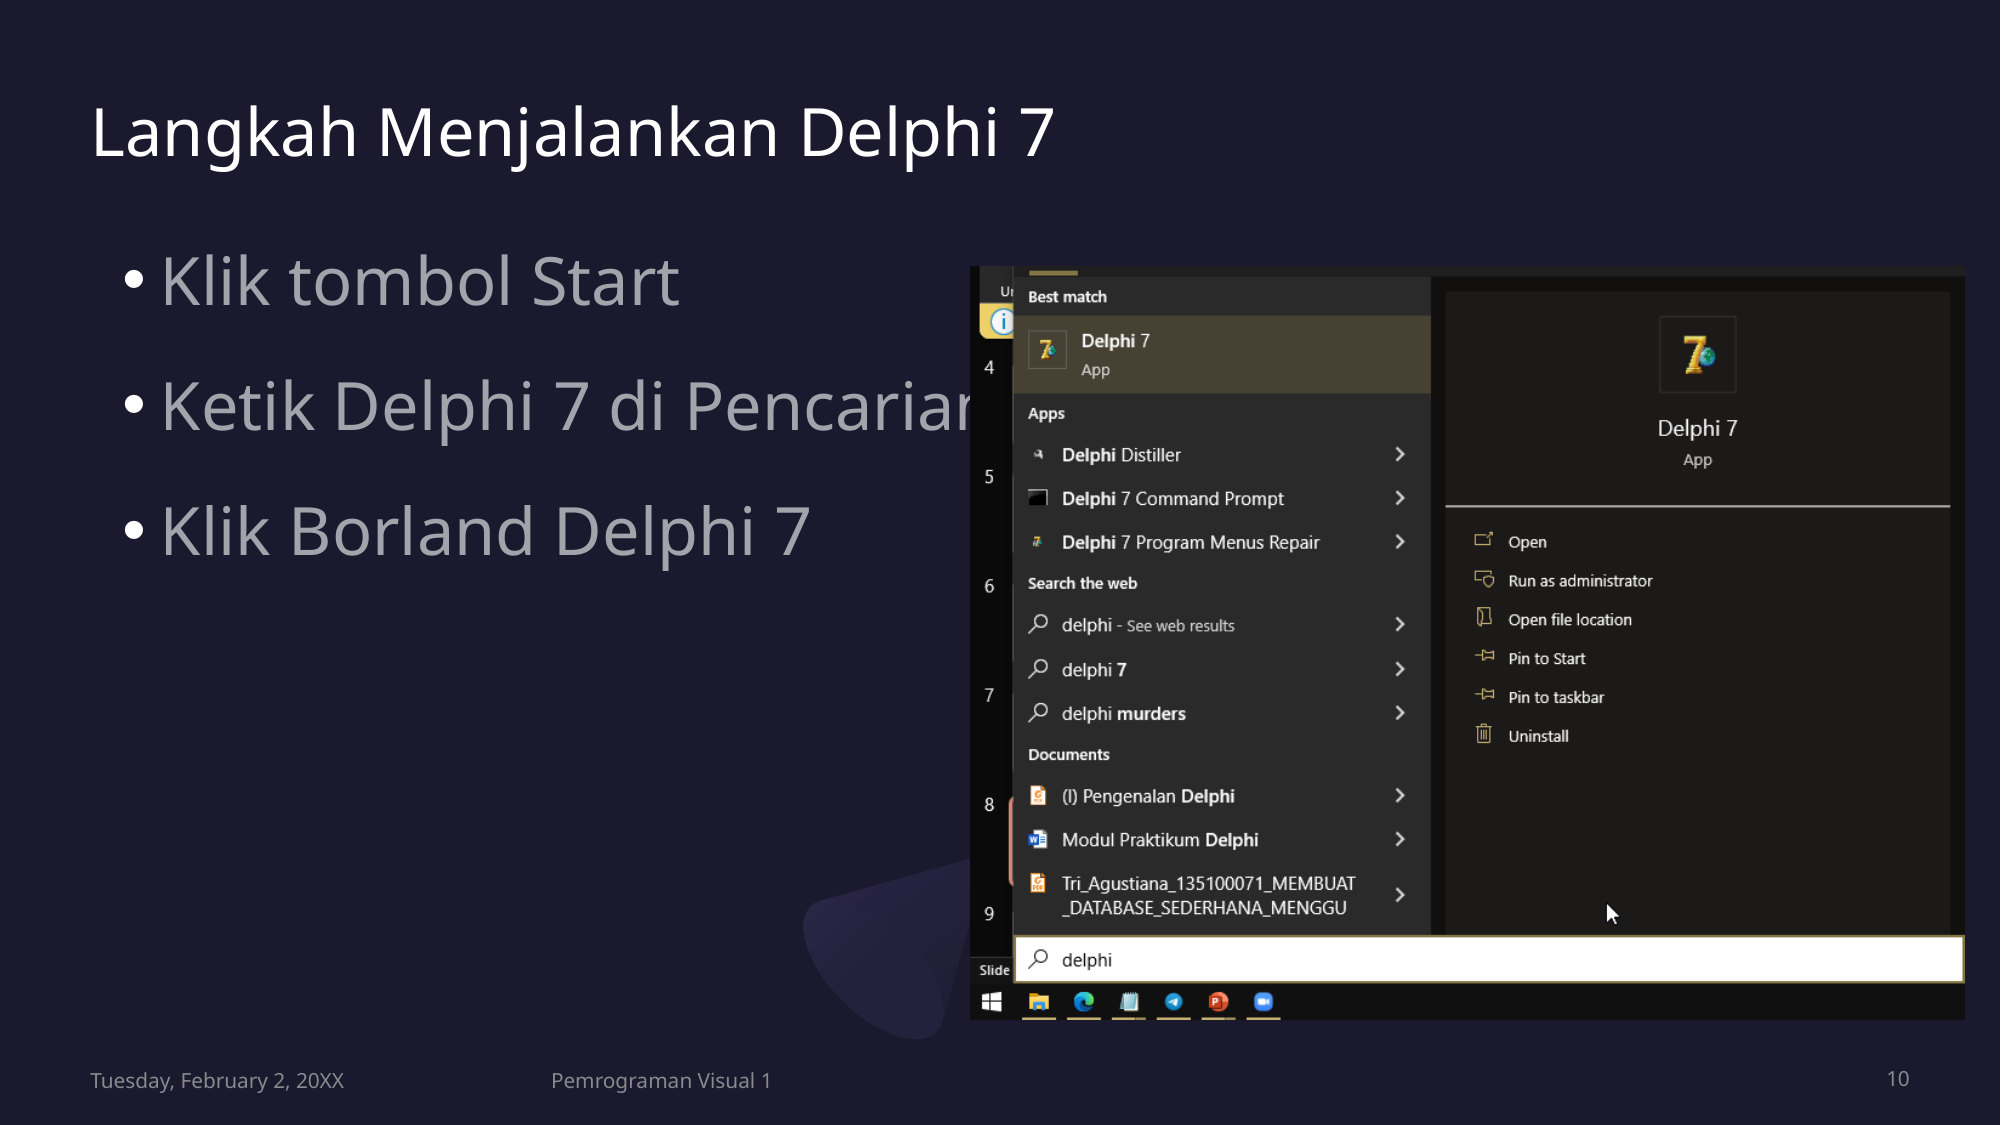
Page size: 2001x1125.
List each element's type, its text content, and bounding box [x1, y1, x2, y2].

footer Pemrograman Visual 1 [551, 1067, 1598, 1093]
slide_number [90, 1067, 522, 1093]
text_box Klik tombol Start Ketik Delphi 7 di Pencarian Klik Borland Delphi 7 [122, 230, 1933, 1035]
slide_number 10 [1632, 1067, 1910, 1093]
title Langkah Menjalankan Delphi 7 [90, 90, 1910, 252]
picture [970, 266, 1965, 1020]
